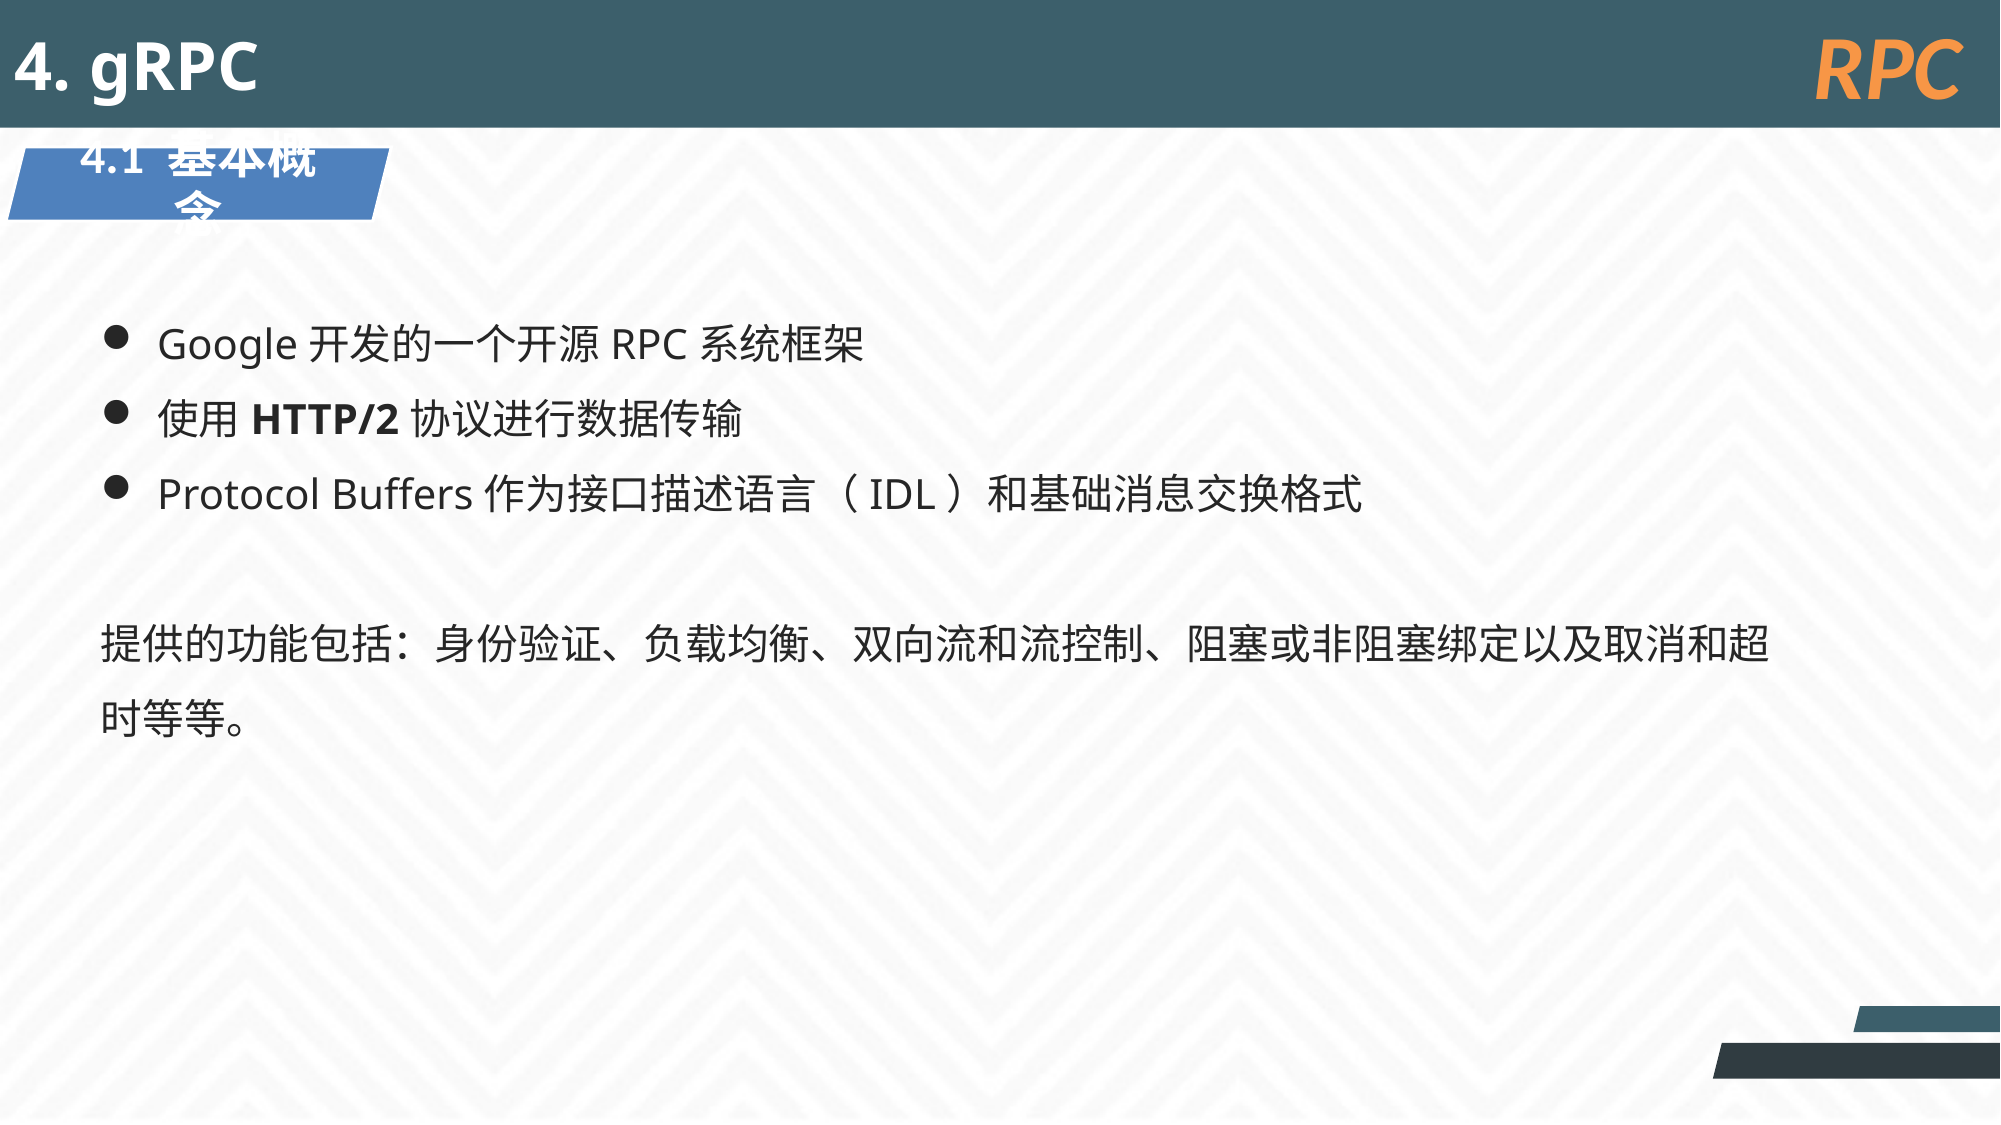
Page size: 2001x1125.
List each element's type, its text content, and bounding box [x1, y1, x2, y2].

text_box 4.1 基本概念 [3, 145, 394, 223]
text_box 4. gRPC [0, 0, 2000, 129]
picture [0, 0, 2001, 1125]
text_box RPC [1679, 1, 1977, 126]
text_box [1852, 1004, 2000, 1034]
text_box Google开发的一个开源RPC系统框架 使用HTTP/2协议进行数据传输 Protocol Buffers作为接口描述语言（IDL）和基础消息交换格式 提供的功能包括：身份验证、负载均衡、双向流和流控制、阻塞或非阻塞绑定以及取消和超时等等。 [86, 285, 1790, 751]
text_box [1711, 1041, 2000, 1080]
